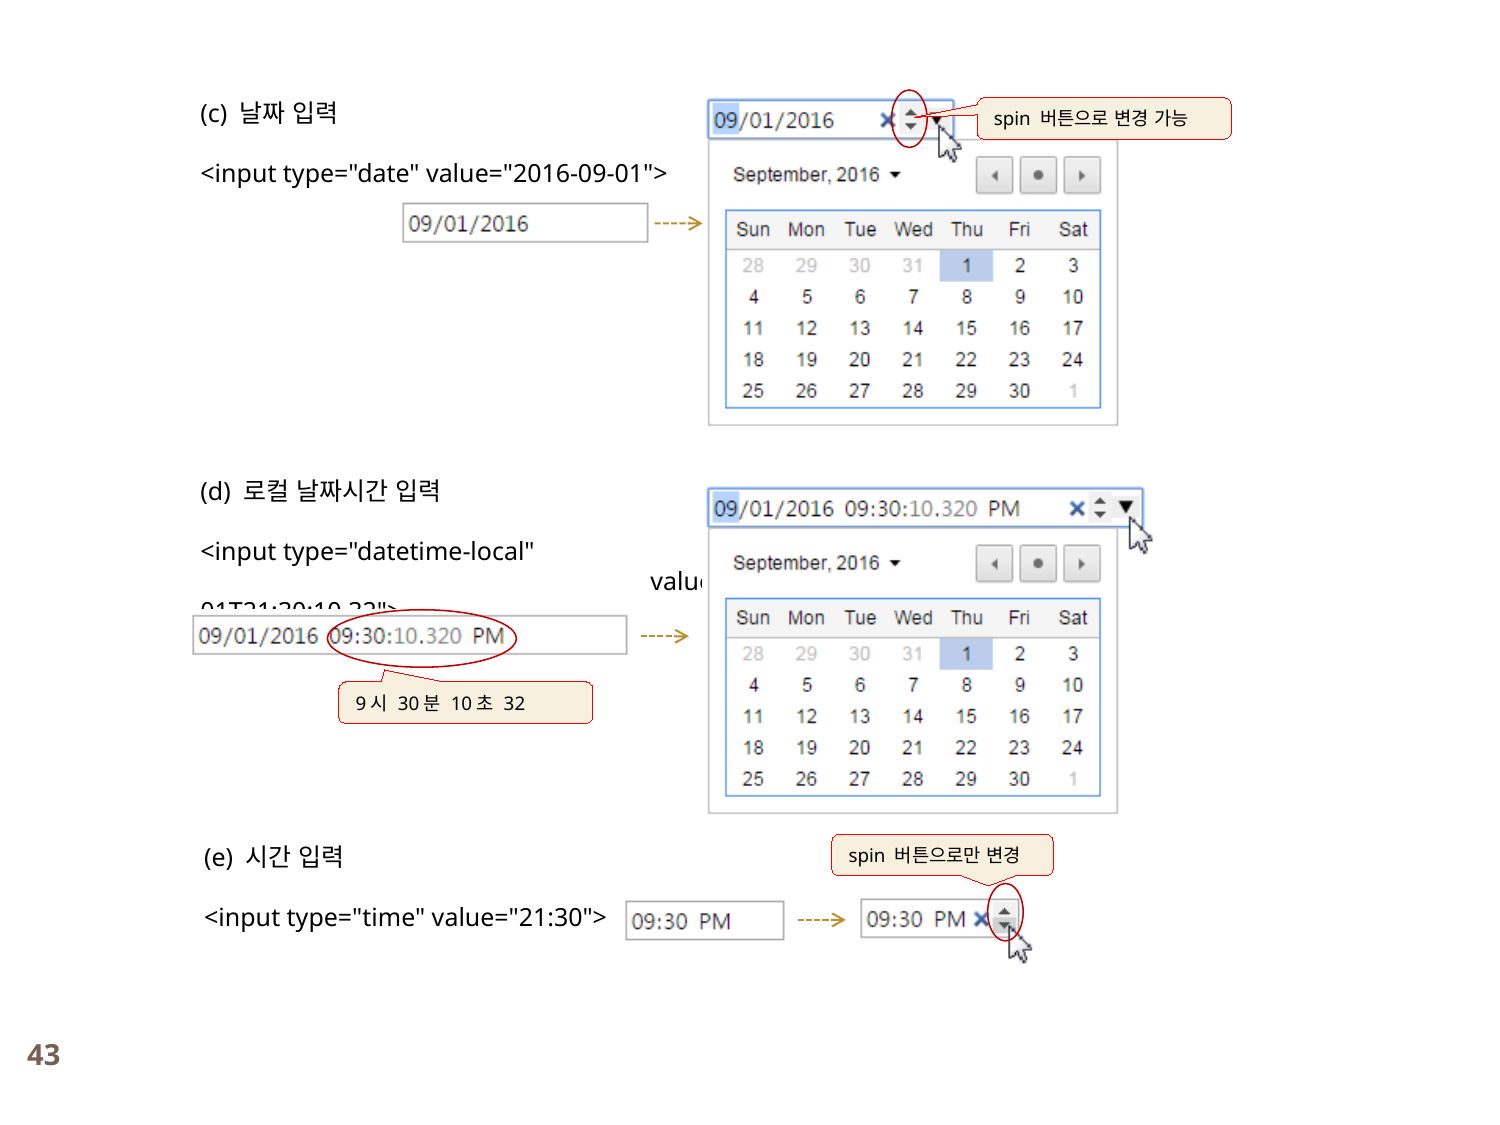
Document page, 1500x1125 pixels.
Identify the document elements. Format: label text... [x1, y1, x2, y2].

picture [702, 479, 1171, 834]
picture [702, 89, 1129, 435]
text_box (d) 로컬 날짜시간 입력 <input type="datetime-local" value="2016-09-01T21:30:10.32"> [185, 468, 929, 633]
picture [188, 609, 634, 664]
text_box (c) 날짜 입력 <input type="date" value="2016-09-01"> [185, 90, 700, 195]
picture [845, 883, 1048, 973]
picture [621, 892, 791, 947]
text_box spin 버튼으로 변경 가능 [1133, 97, 1232, 140]
text_box 9시 30분 10초 32 [338, 673, 593, 724]
text_box spin 버튼으로만 변경 [831, 843, 1054, 882]
picture [398, 195, 655, 251]
text_box (e) 시간 입력 <input type="time" value="21:30"> [189, 834, 706, 939]
slide_number 43 [0, 1025, 88, 1088]
